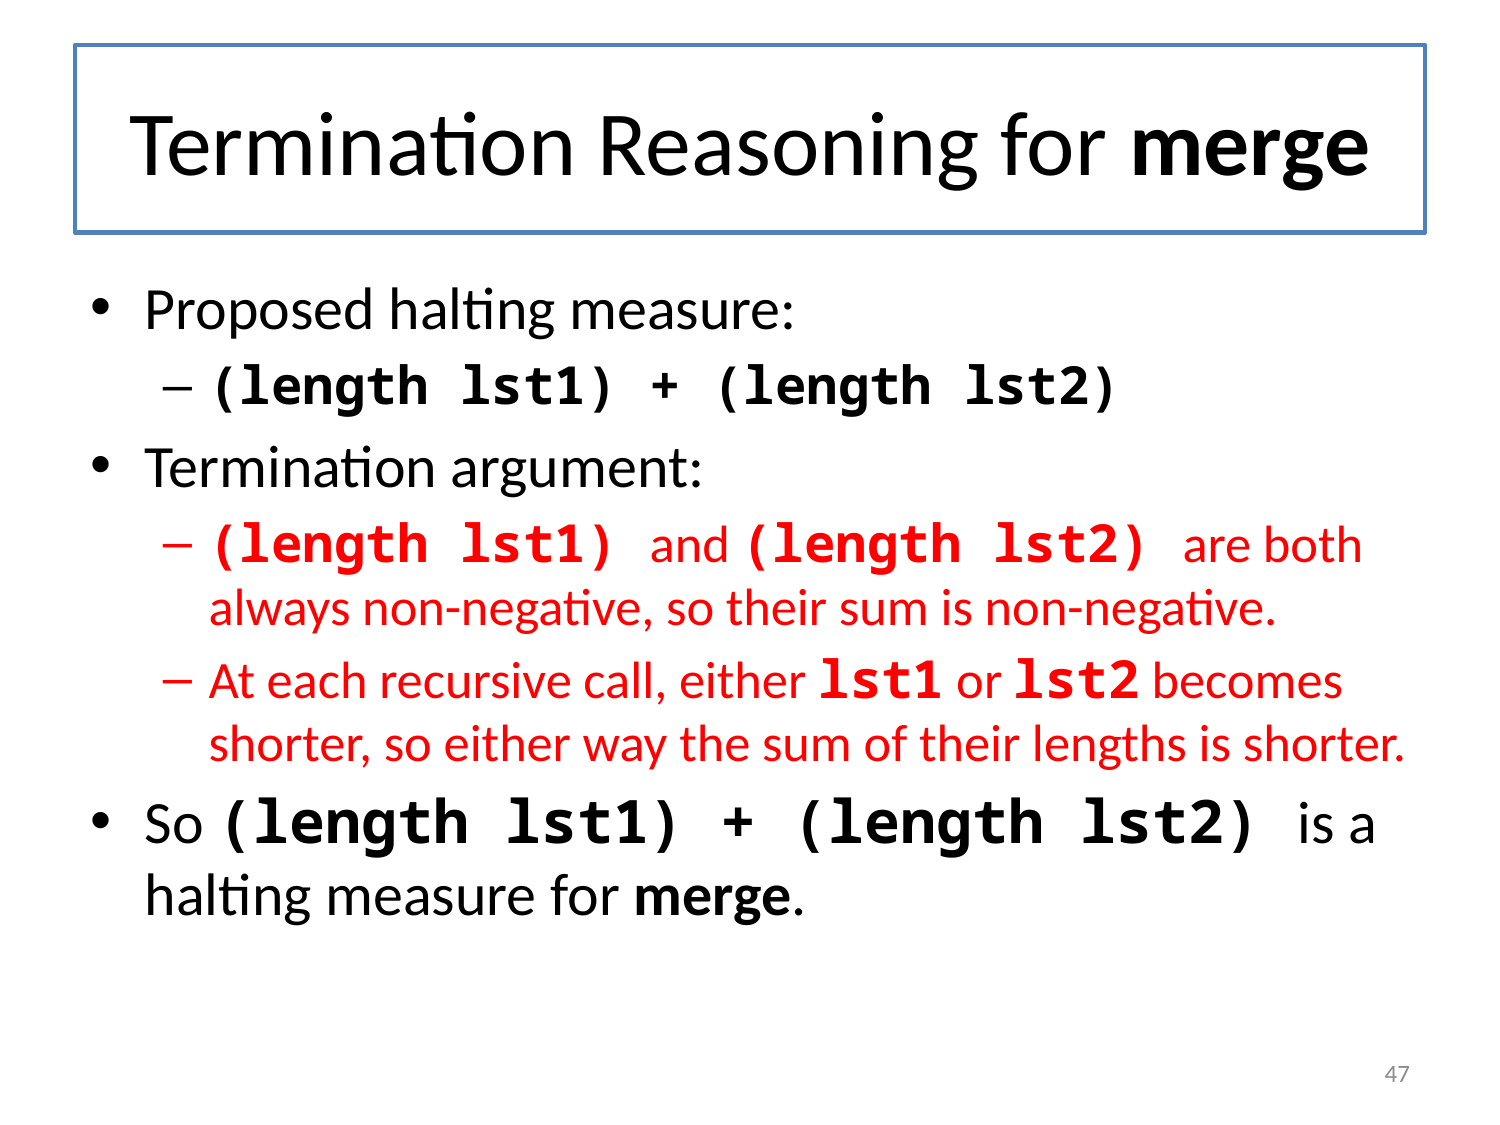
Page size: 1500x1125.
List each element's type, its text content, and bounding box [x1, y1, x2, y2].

slide_number 47 [1074, 1042, 1425, 1103]
title Termination Reasoning for merge [73, 43, 1427, 235]
list Proposed halting measure: (length lst1) + (length lst2) Termination argument: (length lst1) and (length lst2) are both always non-negative, so their sum is non-negative. At each recursive call, either lst1 or lst2 becomes shorter, so either way the sum of their lengths is shorter. So (length lst1) + (length lst2) is a halting measure for merge. [75, 262, 1425, 1005]
